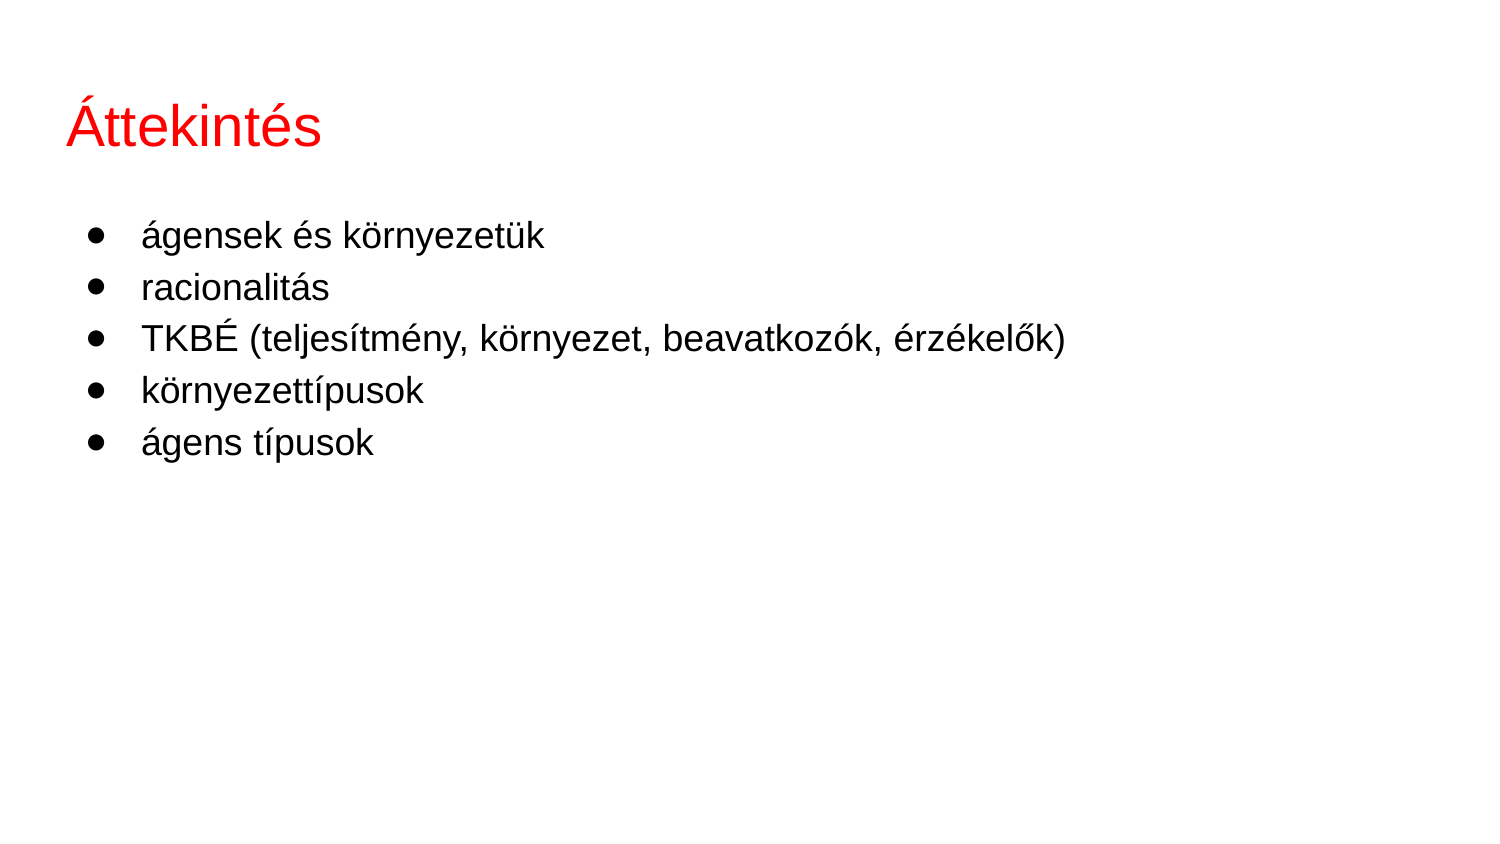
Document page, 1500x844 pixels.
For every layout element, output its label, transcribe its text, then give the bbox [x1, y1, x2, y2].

title Áttekintés [51, 72, 1449, 167]
list ágensek és környezetük racionalitás TKBÉ (teljesítmény, környezet, beavatkozók, érzékelők) környezettípusok ágens típusok [51, 189, 1449, 750]
